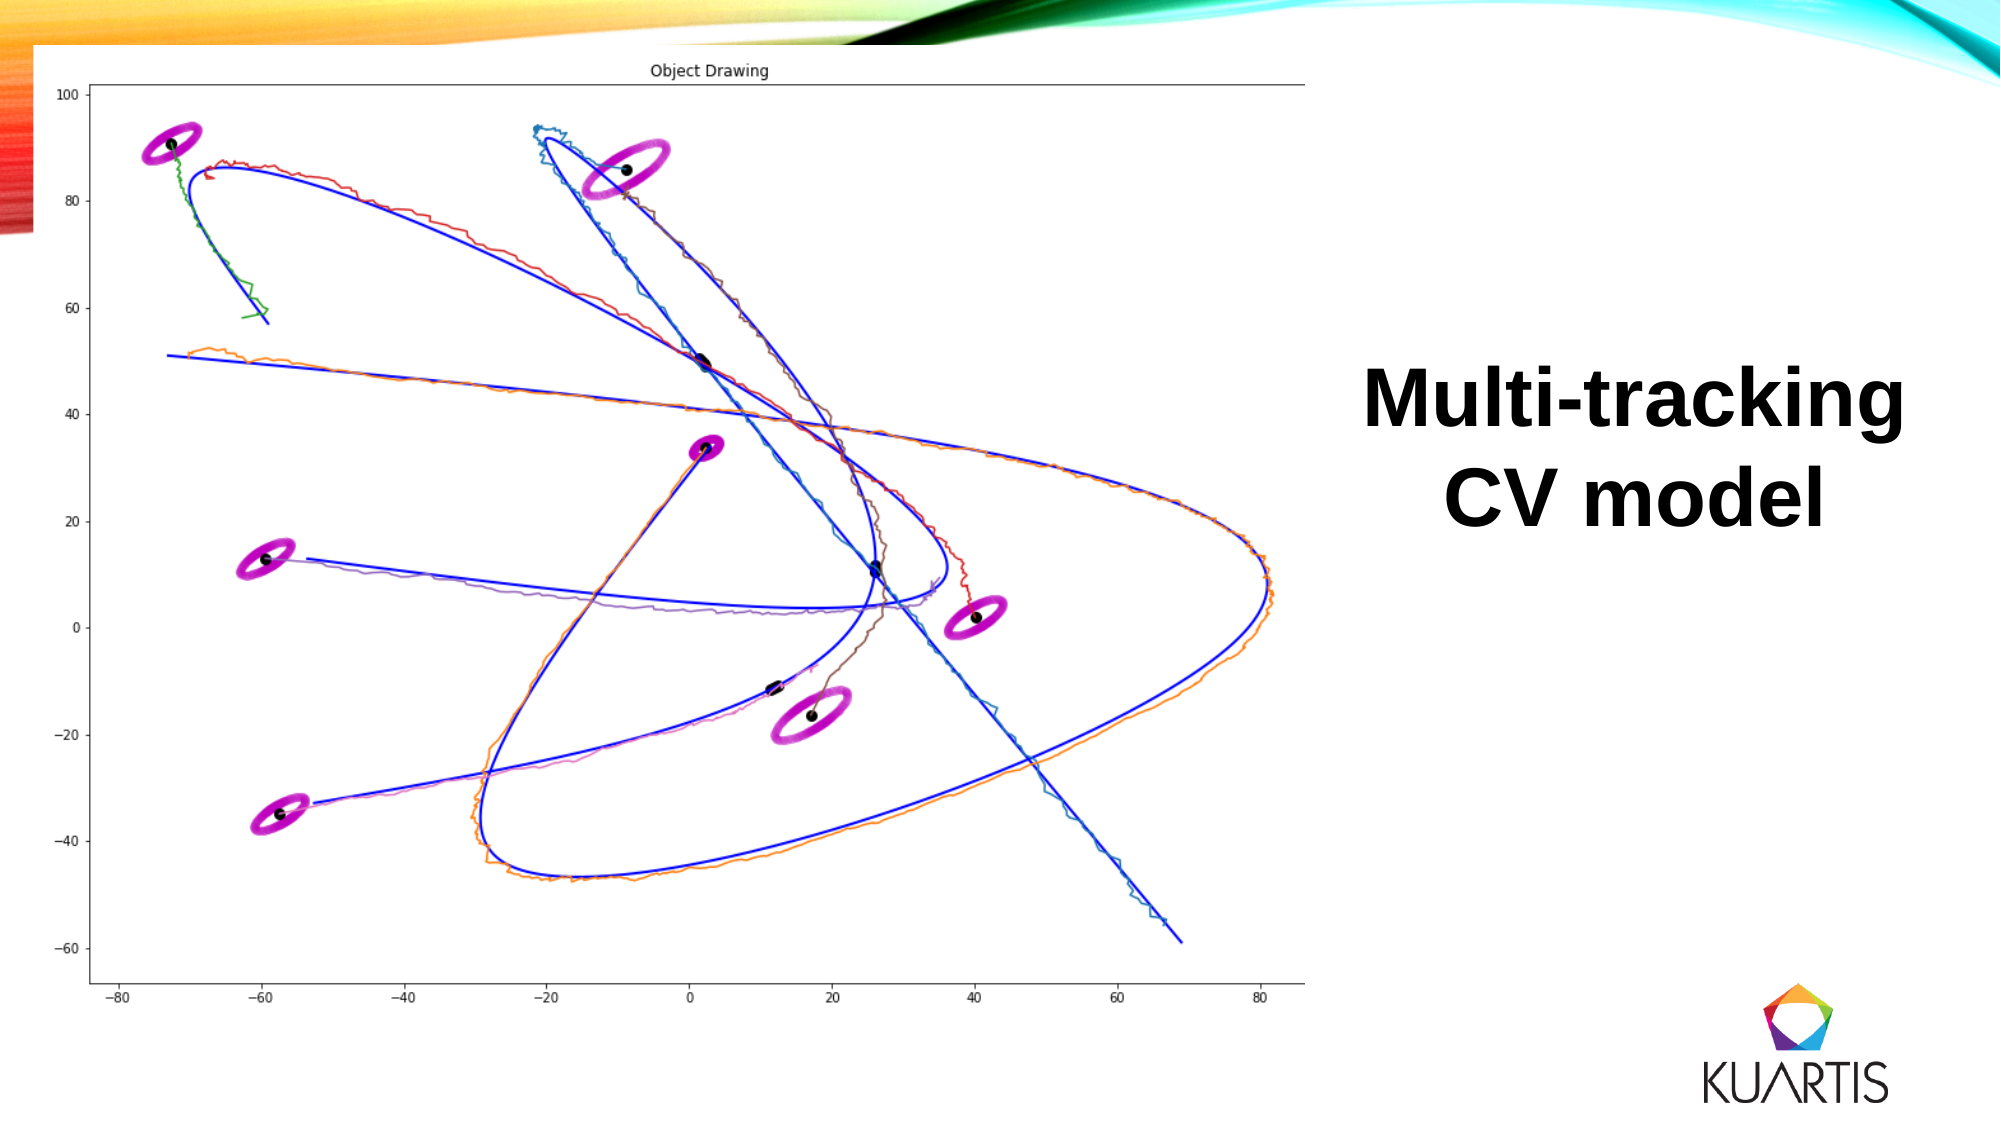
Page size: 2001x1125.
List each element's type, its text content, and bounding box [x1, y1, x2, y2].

text_box Multi-tracking CV model [1334, 336, 1935, 630]
picture [1704, 983, 1888, 1103]
picture [0, 0, 2000, 1051]
